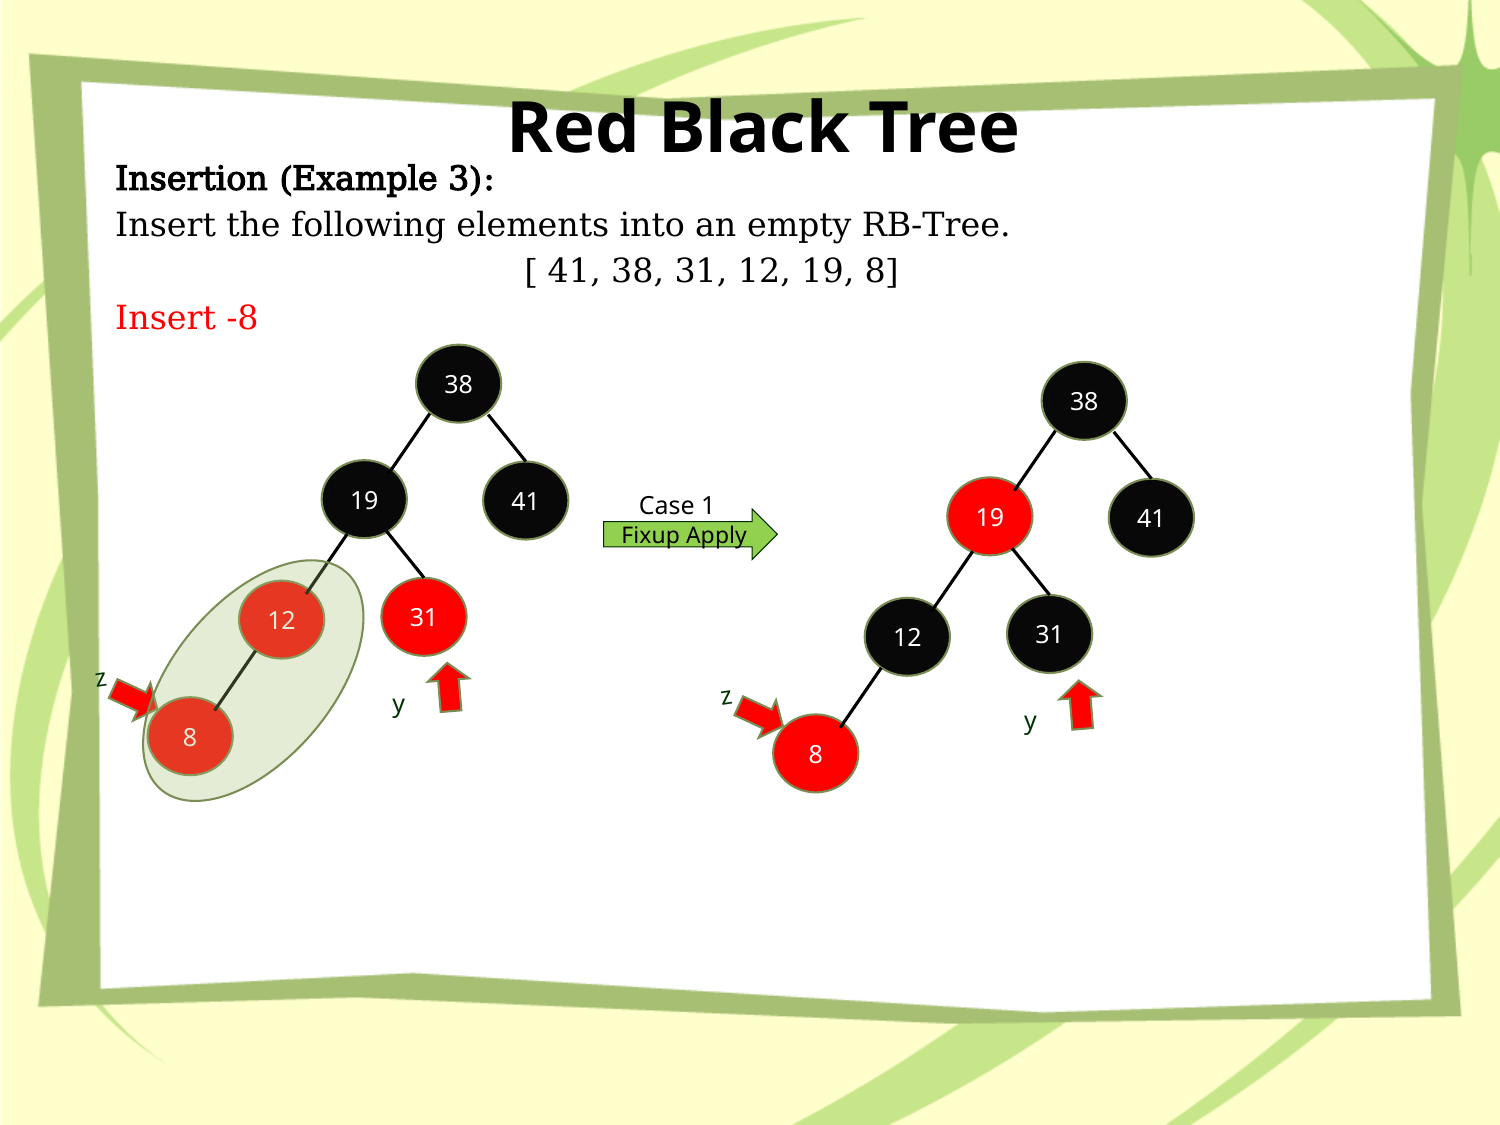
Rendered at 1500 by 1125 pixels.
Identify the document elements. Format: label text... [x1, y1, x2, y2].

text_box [705, 361, 1195, 793]
text_box Insertion (Example 3): Insert the following elements into an empty RB-Tree. [ 41, 38, 31, 12, 19, 8] Insert -8 [100, 148, 1324, 350]
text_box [79, 344, 569, 824]
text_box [603, 482, 705, 560]
picture [0, 0, 1500, 1125]
title Red Black Tree [88, 65, 1439, 184]
